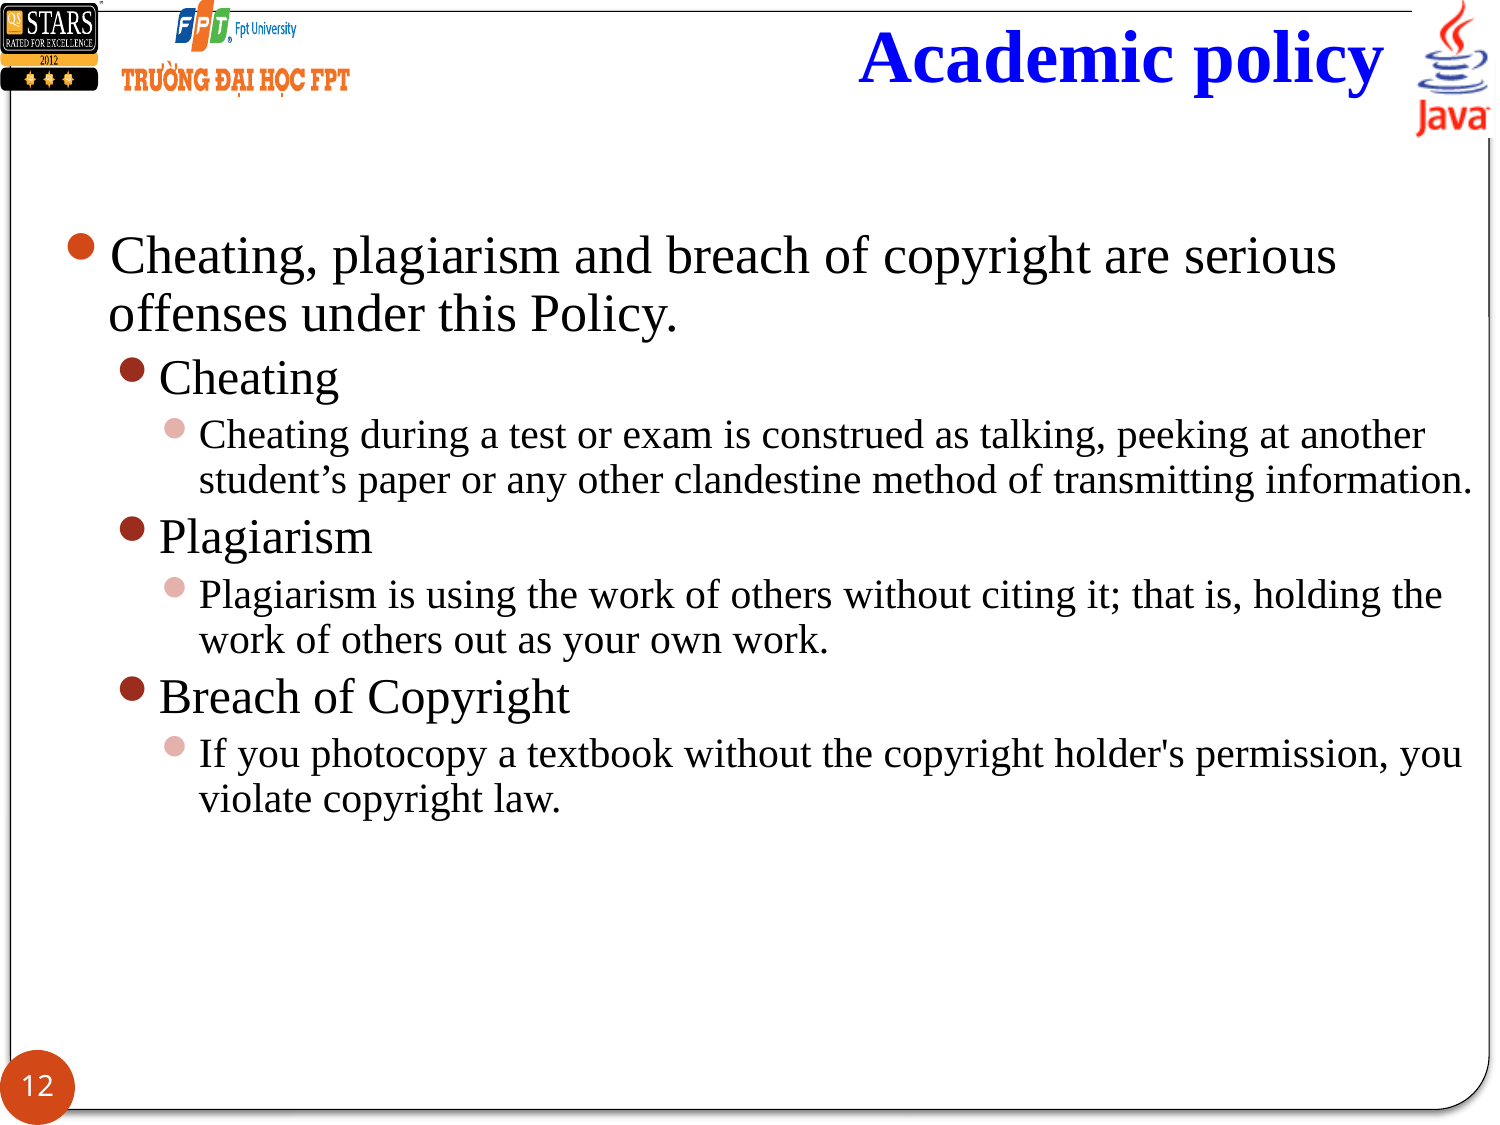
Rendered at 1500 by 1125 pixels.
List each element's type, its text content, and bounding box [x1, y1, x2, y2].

slide_number 12 [0, 1049, 75, 1125]
list Cheating, plagiarism and breach of copyright are serious offenses under this Policy. Cheating Cheating during a test or exam is construed as talking, peeking at another student’s paper or any other clandestine method of transmitting information. Plagiarism Plagiarism is using the work of others without citing it; that is, holding the work of others out as your own work. Breach of Copyright If you photocopy a textbook without the copyright holder's permission, you violate copyright law. [49, 219, 1500, 1125]
title Academic policy [217, 0, 1400, 113]
picture [1412, 0, 1494, 138]
